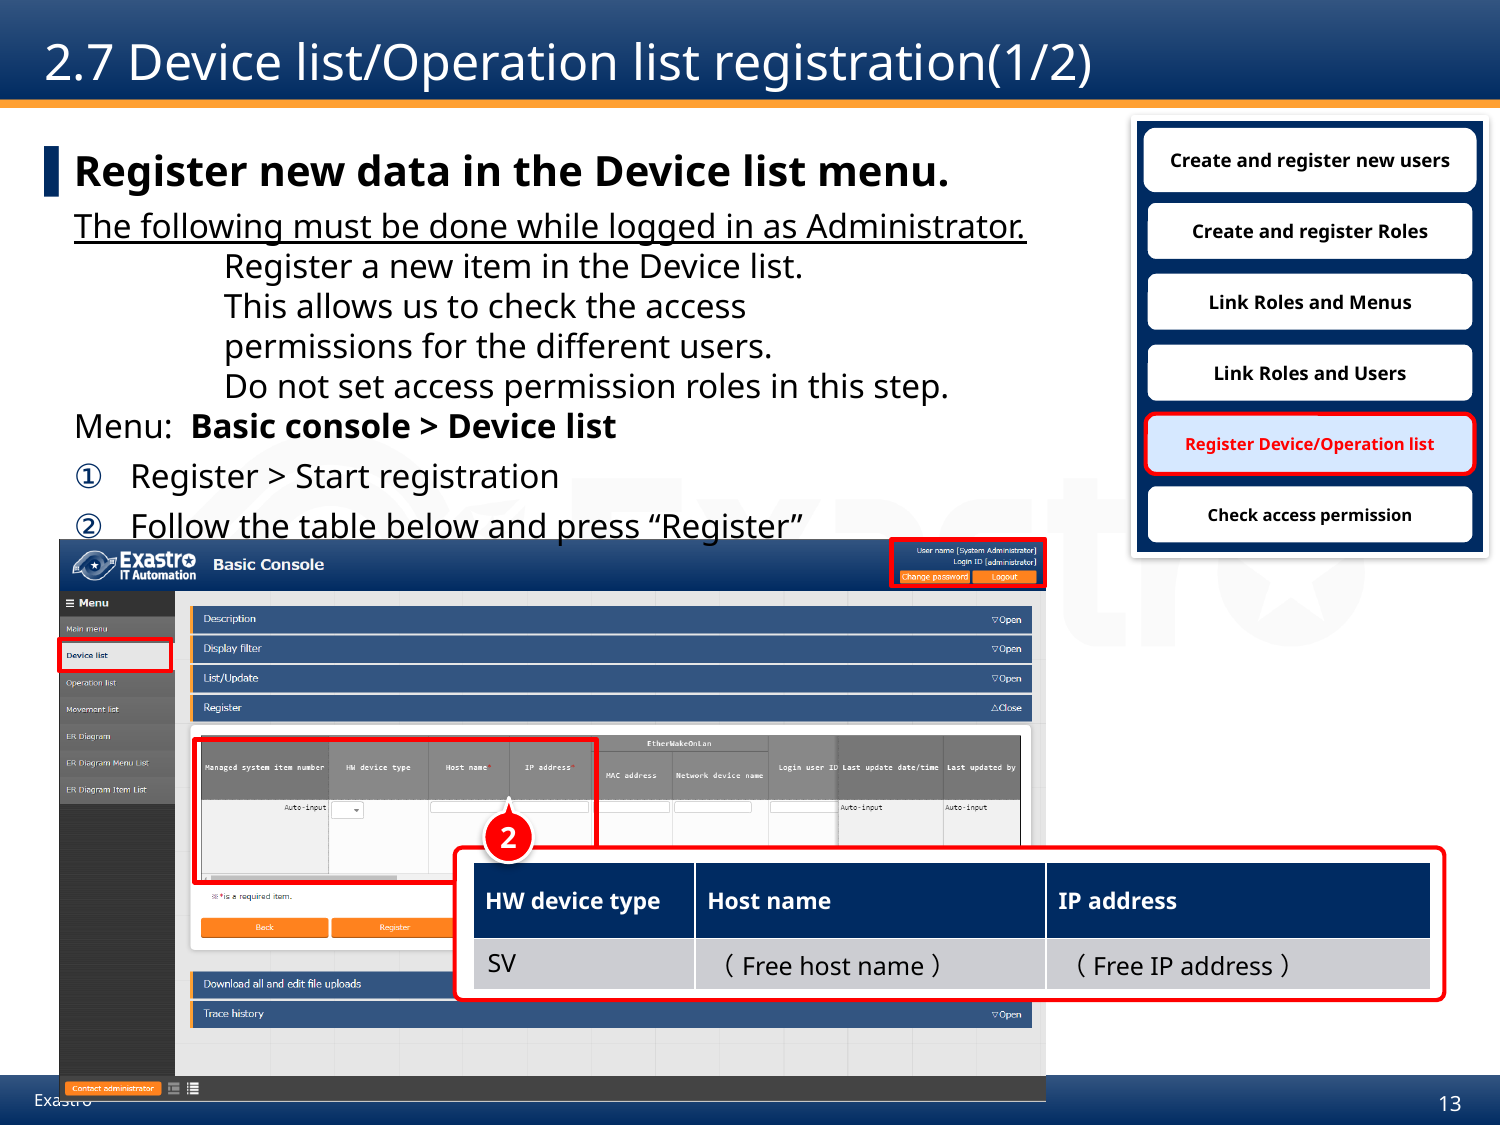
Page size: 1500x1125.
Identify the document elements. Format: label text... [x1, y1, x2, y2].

picture [0, 0, 1500, 1125]
text_box [1049, 845, 1447, 1003]
title 2.7 Device list/Operation list registration(1/2) [29, 18, 1471, 96]
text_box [1133, 117, 1487, 556]
list Register new data in the Device list menu. The following must be done while logged in as Administrator. Register a new item in the Device list. This allows us to check the access permissions for the different users. Do not set access permission roles in this step. Menu: Basic console > Device list Register > Start registration Follow the table below and press “Register” [29, 137, 1471, 1059]
table_cell （Free IP address） [1049, 939, 1430, 989]
table_header IP address [1049, 863, 1430, 938]
